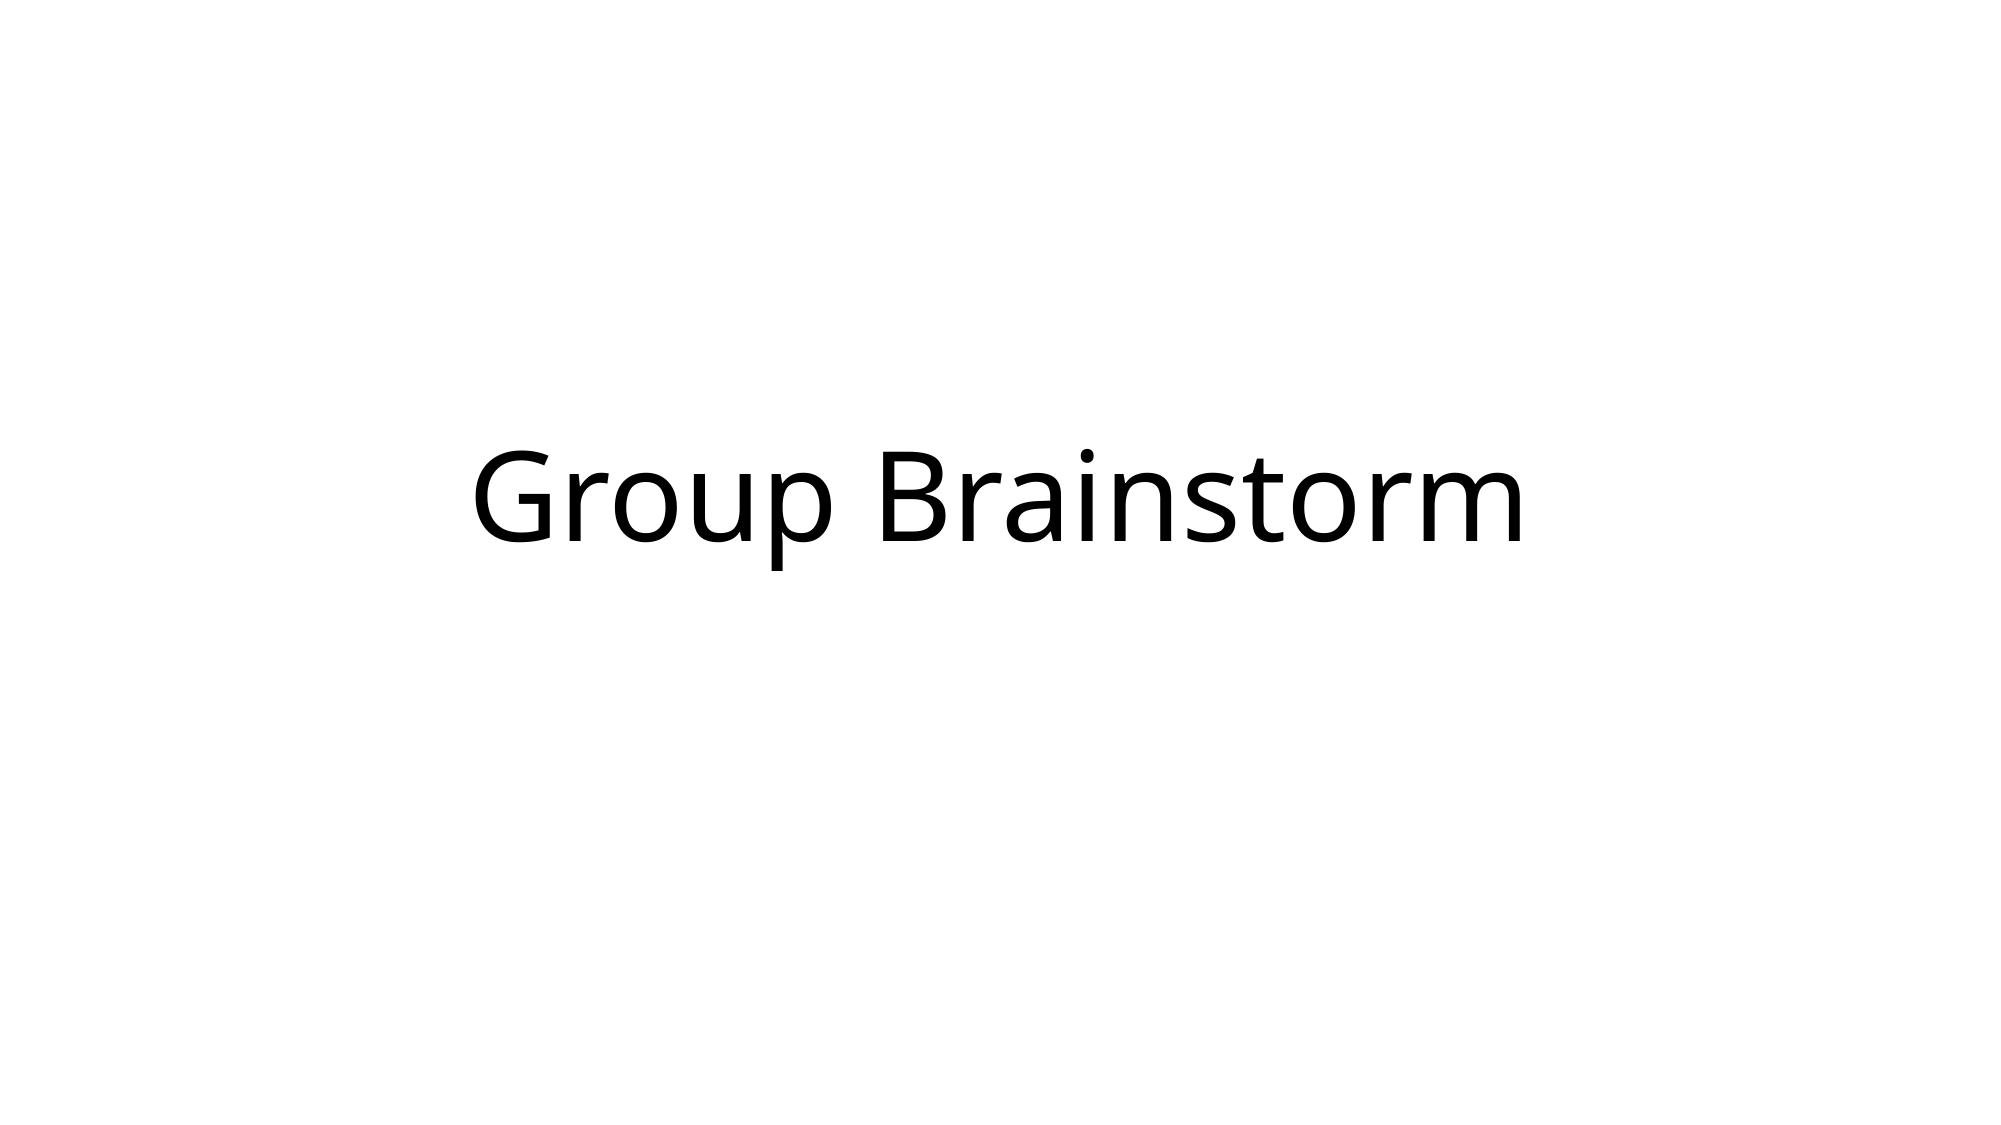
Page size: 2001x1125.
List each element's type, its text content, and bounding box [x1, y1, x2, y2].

title Group Brainstorm [249, 184, 1750, 576]
